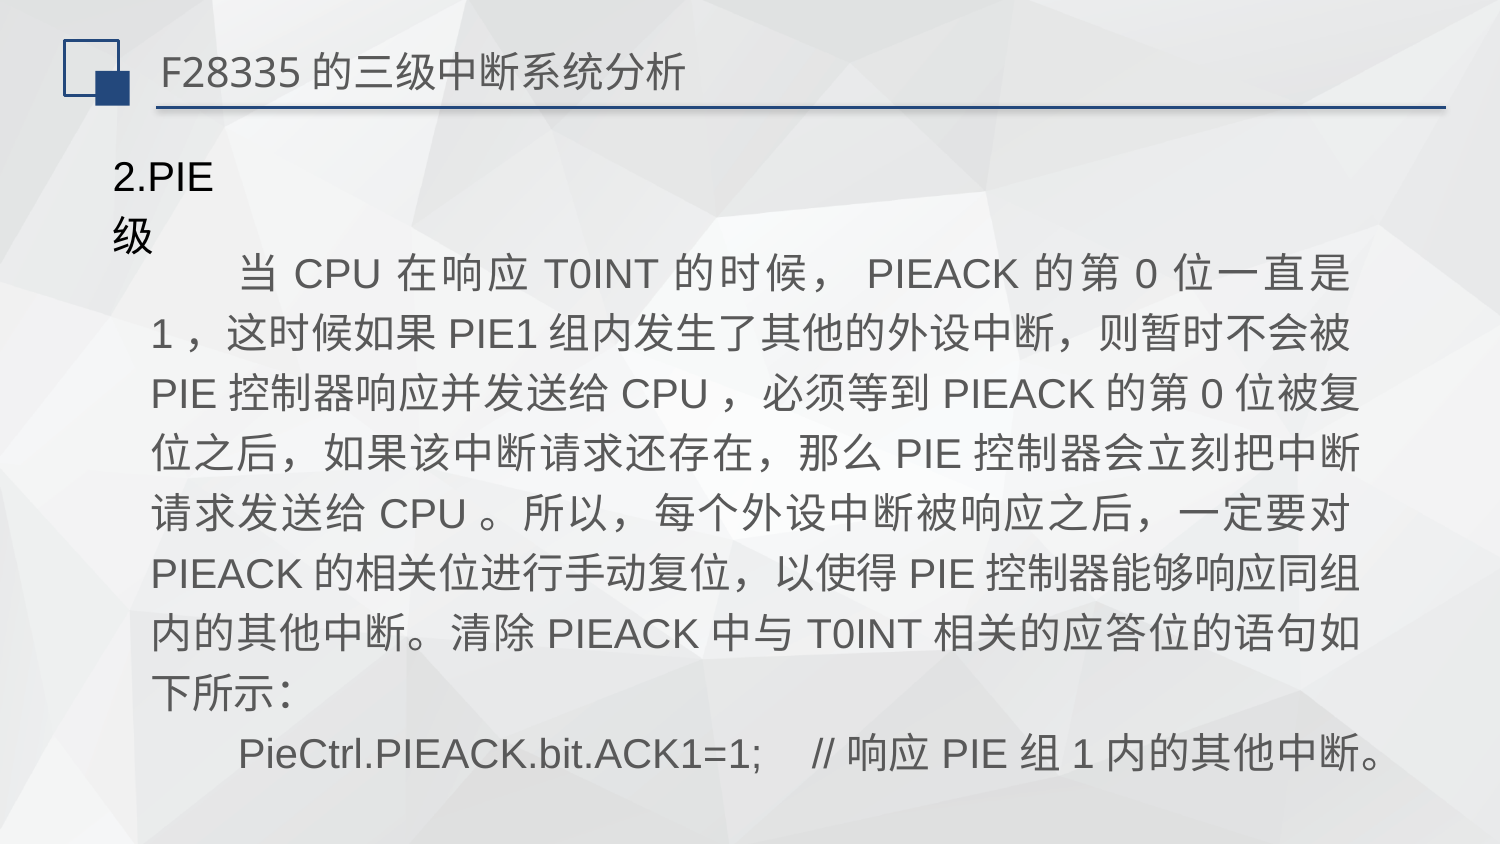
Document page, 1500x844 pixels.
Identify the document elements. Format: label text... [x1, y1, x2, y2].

title F28335的三级中断系统分析 [148, 43, 1117, 99]
text_box 当CPU在响应T0INT的时候，PIEACK的第0位一直是1，这时候如果PIE1组内发生了其他的外设中断，则暂时不会被PIE控制器响应并发送给CPU，必须等到PIEACK的第0位被复位之后，如果该中断请求还存在，那么PIE控制器会立刻把中断请求发送给CPU。所以，每个外设中断被响应之后，一定要对PIEACK的相关位进行手动复位，以使得PIE控制器能够响应同组内的其他中断。清除PIEACK中与T0INT相关的应答位的语句如下所示： PieCtrl.PIEACK.bit.ACK1=1; //响应PIE组1内的其他中断。 [135, 229, 1376, 784]
text_box 2.PIE级 [97, 132, 271, 208]
picture [0, 0, 1500, 844]
